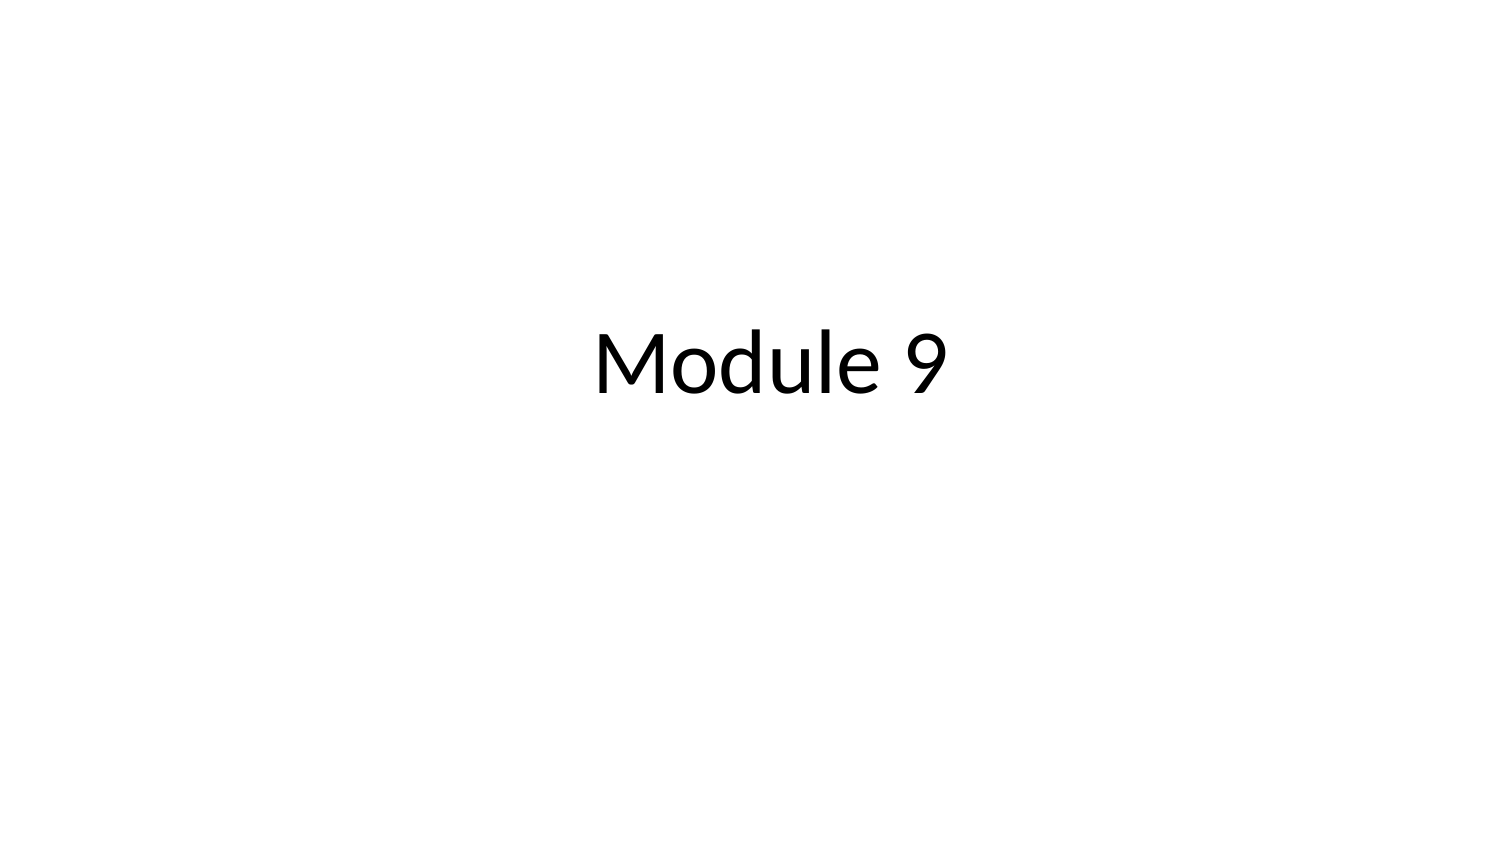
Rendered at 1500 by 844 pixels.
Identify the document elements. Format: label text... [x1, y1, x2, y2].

title Module 9 [95, 294, 1446, 435]
